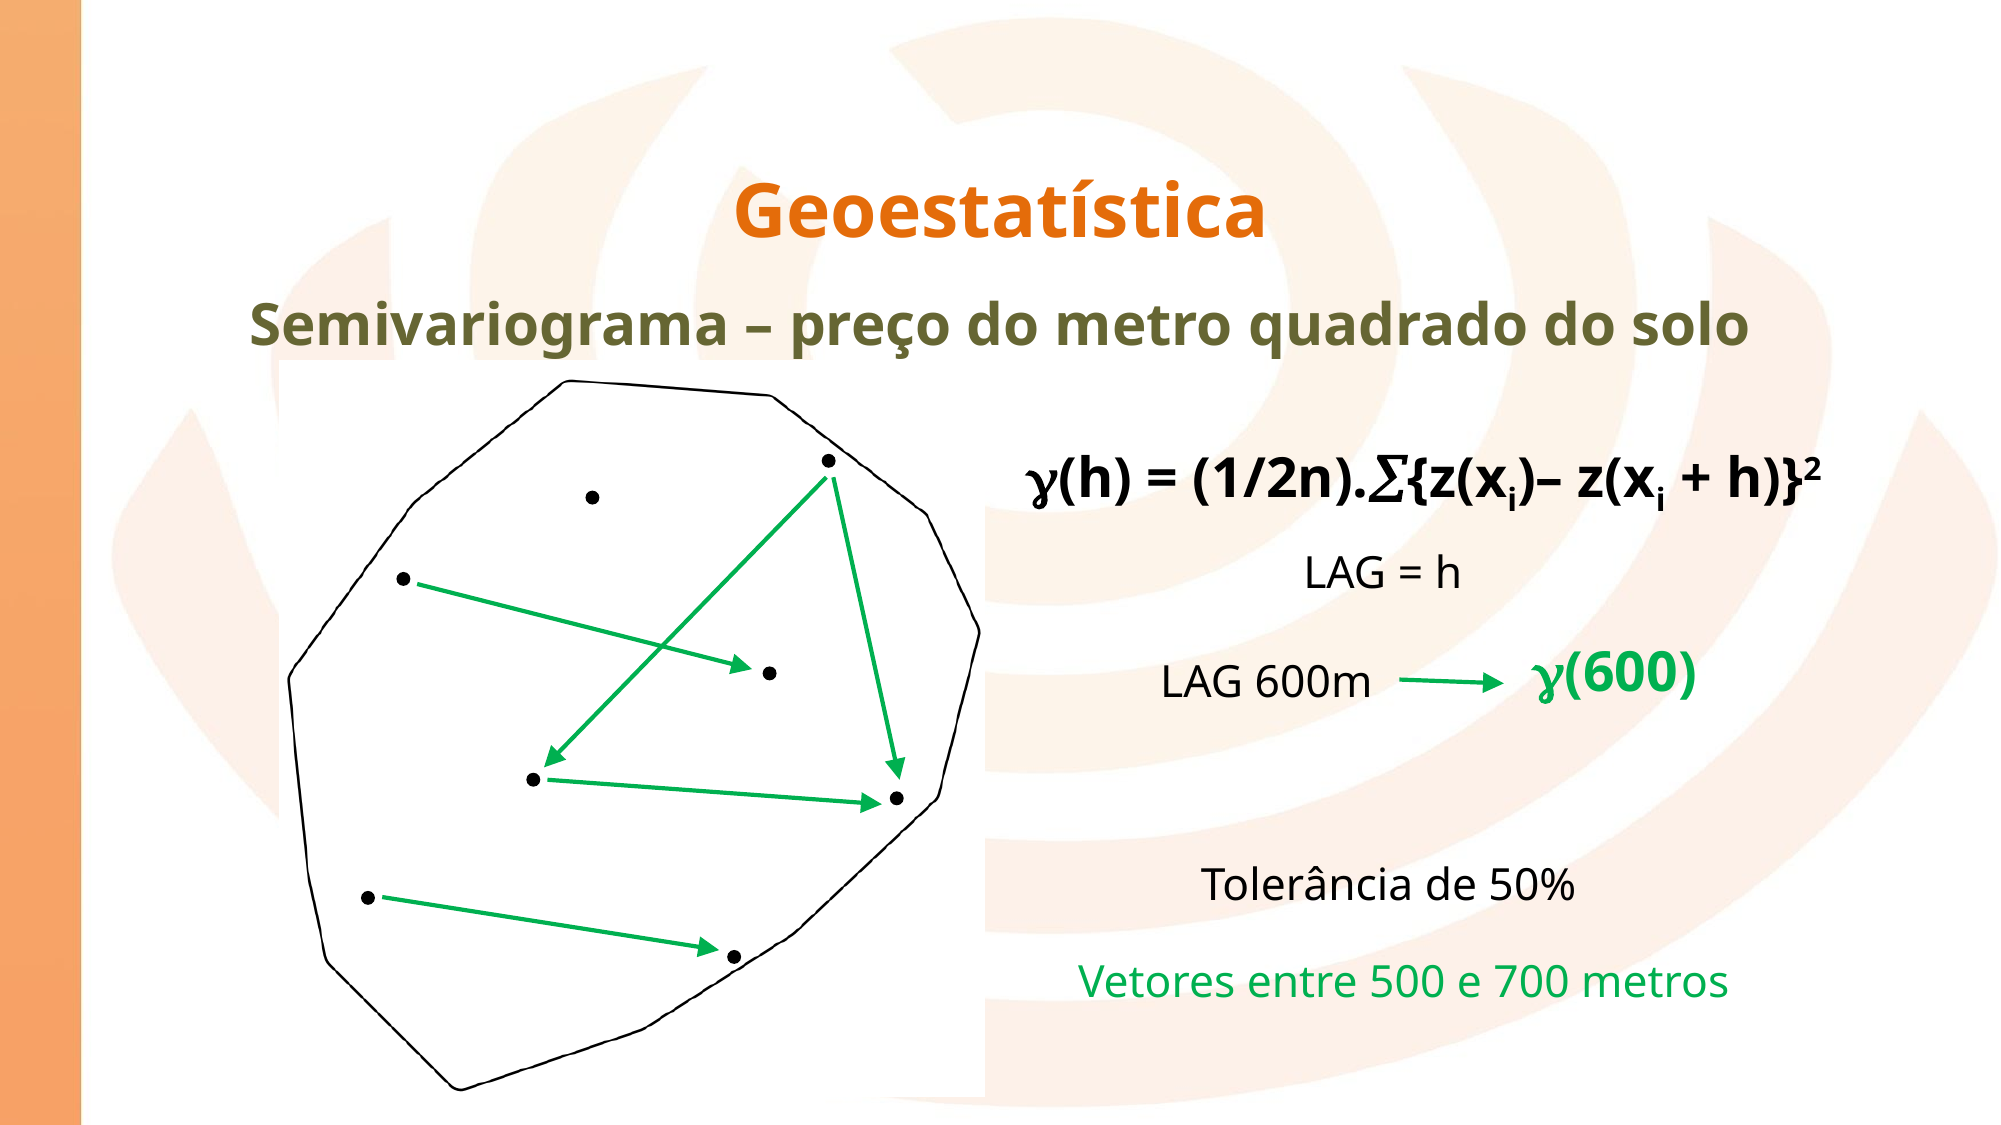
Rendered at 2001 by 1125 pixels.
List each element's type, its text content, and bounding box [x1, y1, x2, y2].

text_box Vetores entre 500 e 700 metros [1063, 945, 1746, 1014]
text_box LAG = h [1288, 537, 1478, 606]
text_box Geoestatística [713, 154, 1288, 260]
text_box Tolerância de 50% [1186, 848, 1593, 917]
picture [0, 0, 2001, 1125]
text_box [417, 583, 753, 670]
text_box LAG 600m [1145, 645, 1400, 714]
text_box Semivariograma – preço do metro quadrado do solo [234, 278, 1766, 365]
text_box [543, 477, 827, 768]
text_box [1407, 679, 1504, 684]
text_box (600) [1518, 628, 1713, 711]
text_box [382, 897, 720, 951]
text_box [833, 477, 900, 780]
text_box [547, 779, 882, 805]
text_box (h) = (1/2n).{z(xi)– z(xi + h)}2 [1012, 434, 1960, 526]
